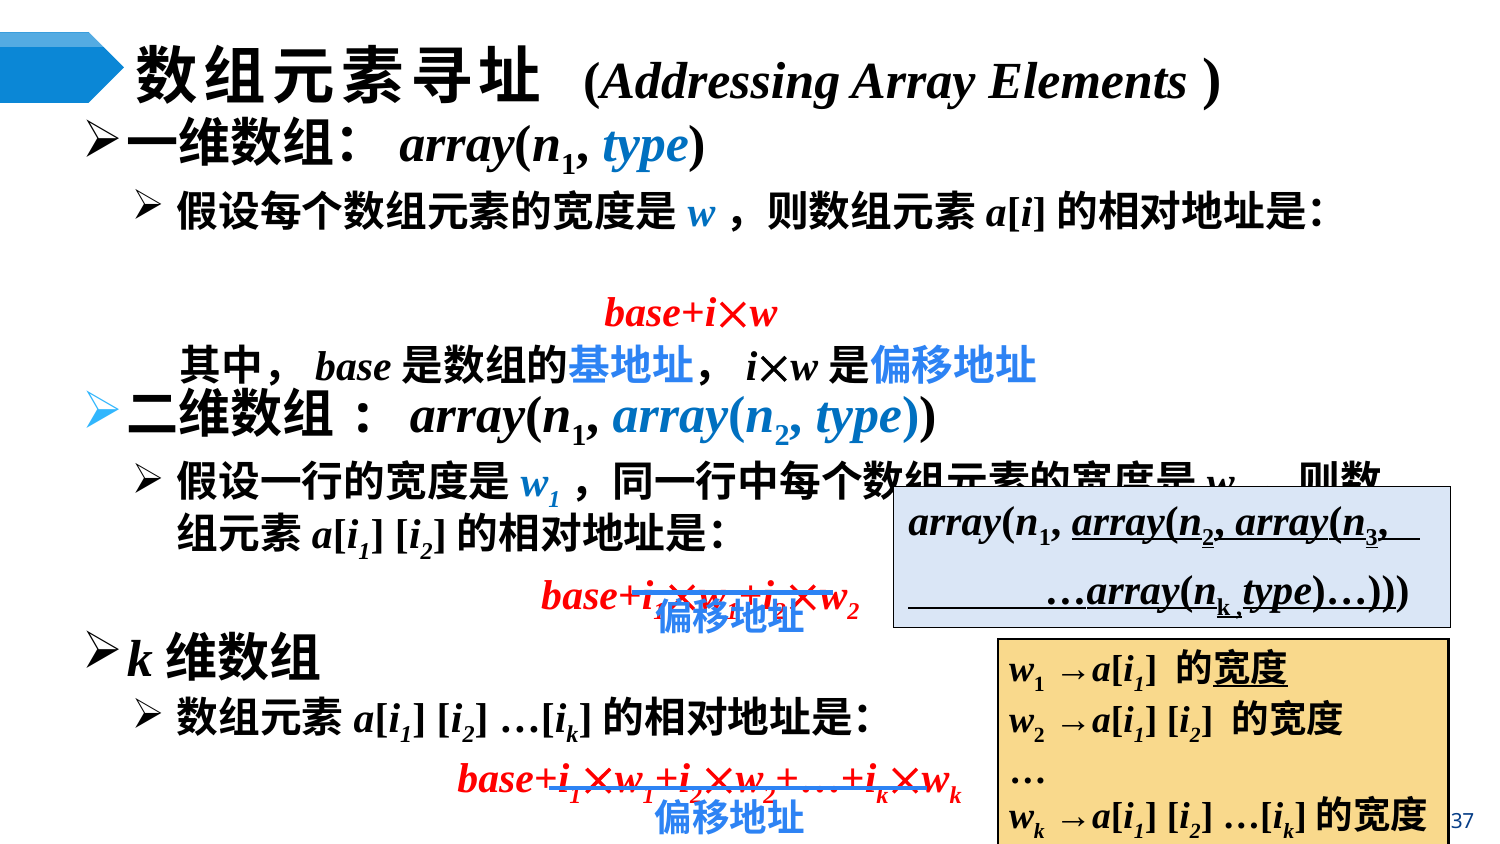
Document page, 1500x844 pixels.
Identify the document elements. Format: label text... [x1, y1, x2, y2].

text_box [631, 585, 834, 647]
text_box array(n1, array(n2, array(n3, …array(nk ,type)…))) [893, 486, 1451, 628]
list 一维数组：array(n1, type) 假设每个数组元素的宽度是w，则数组元素a[i]的相对地址是： base+iw 其中，base是数组的基地址，iw是偏移地址 二维数组: array(n1, array(n2, type)) 假设一行的宽度是w1，同一行中每个数组元素的宽度是w2，则数组元素a[i1] [i2]的相对地址是： base+i1w1+i2w2 k维数组 数组元素a[i1] [i2] …[ik]的相对地址是： base+i1w1+i2w2+…+ikwk [70, 123, 1425, 844]
slide_number 37 [1428, 798, 1497, 844]
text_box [548, 786, 928, 844]
text_box w1 →a[i1] 的宽度 w2 →a[i1] [i2] 的宽度 … wk →a[i1] [i2] …[ik]的宽度 [997, 638, 1449, 844]
title 数组元素寻址 (Addressing Array Elements ) [123, 43, 1425, 103]
